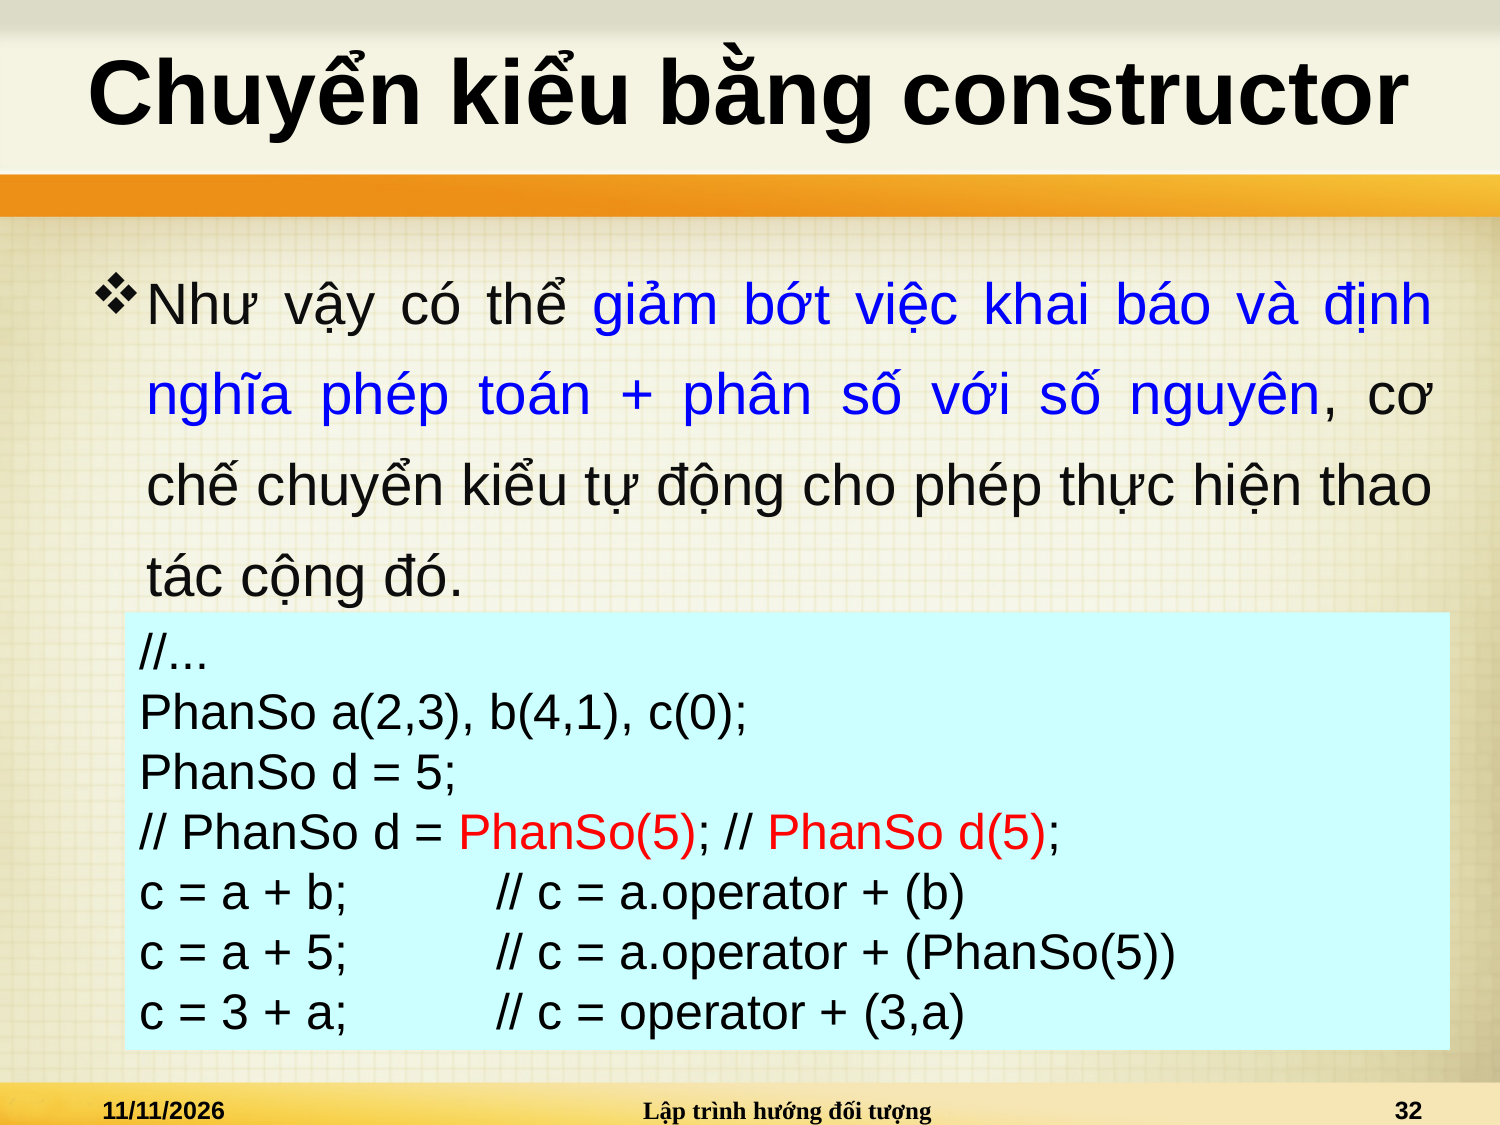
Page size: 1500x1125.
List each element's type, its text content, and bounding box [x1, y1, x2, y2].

text_box //... PhanSo a(2,3), b(4,1), c(0); PhanSo d = 5; // PhanSo d = PhanSo(5); // PhanSo d(5); c = a + b; // c = a.operator + (b) c = a + 5; // c = a.operator + (PhanSo(5)) c = 3 + a; // c = operator + (3,a) [125, 612, 1450, 1050]
title Chuyển kiểu bằng constructor [0, 0, 1500, 175]
footer Lập trình hướng đối tượng [549, 1087, 1025, 1125]
list Như vậy có thể giảm bớt việc khai báo và định nghĩa phép toán + phân số với số nguyên, cơ chế chuyển kiểu tự động cho phép thực hiện thao tác cộng đó. [75, 237, 1450, 1046]
picture [0, 175, 1500, 1125]
slide_number 32 [1087, 1087, 1438, 1125]
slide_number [87, 1087, 438, 1125]
